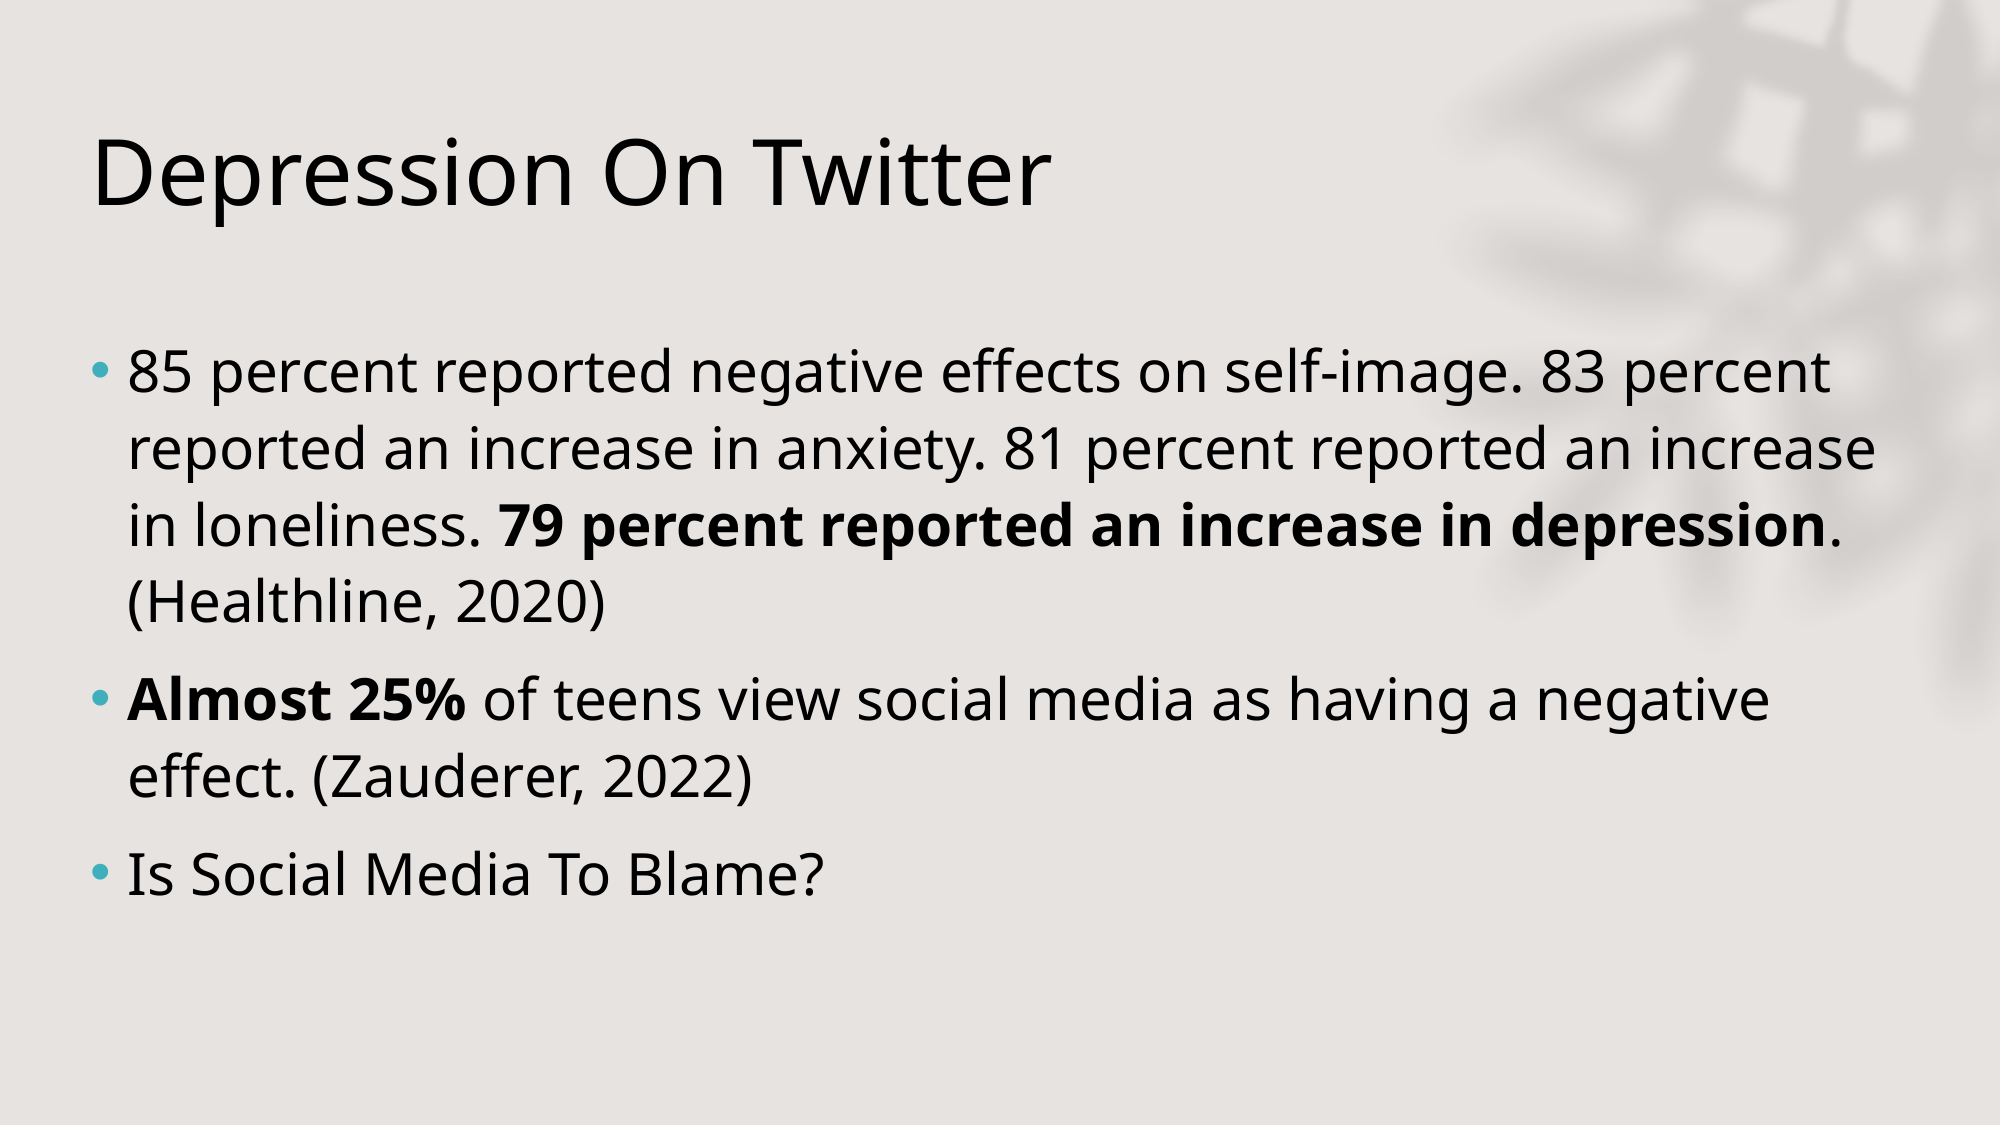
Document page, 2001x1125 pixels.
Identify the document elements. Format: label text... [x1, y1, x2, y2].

list 85 percent reported negative effects on self-image. 83 percent reported an increase in anxiety. 81 percent reported an increase in loneliness. 79 percent reported an increase in depression. (Healthline, 2020) Almost 25% of teens view social media as having a negative effect. (Zauderer, 2022) Is Social Media To Blame? [75, 319, 1925, 1009]
title Depression On Twitter [75, 60, 1863, 278]
